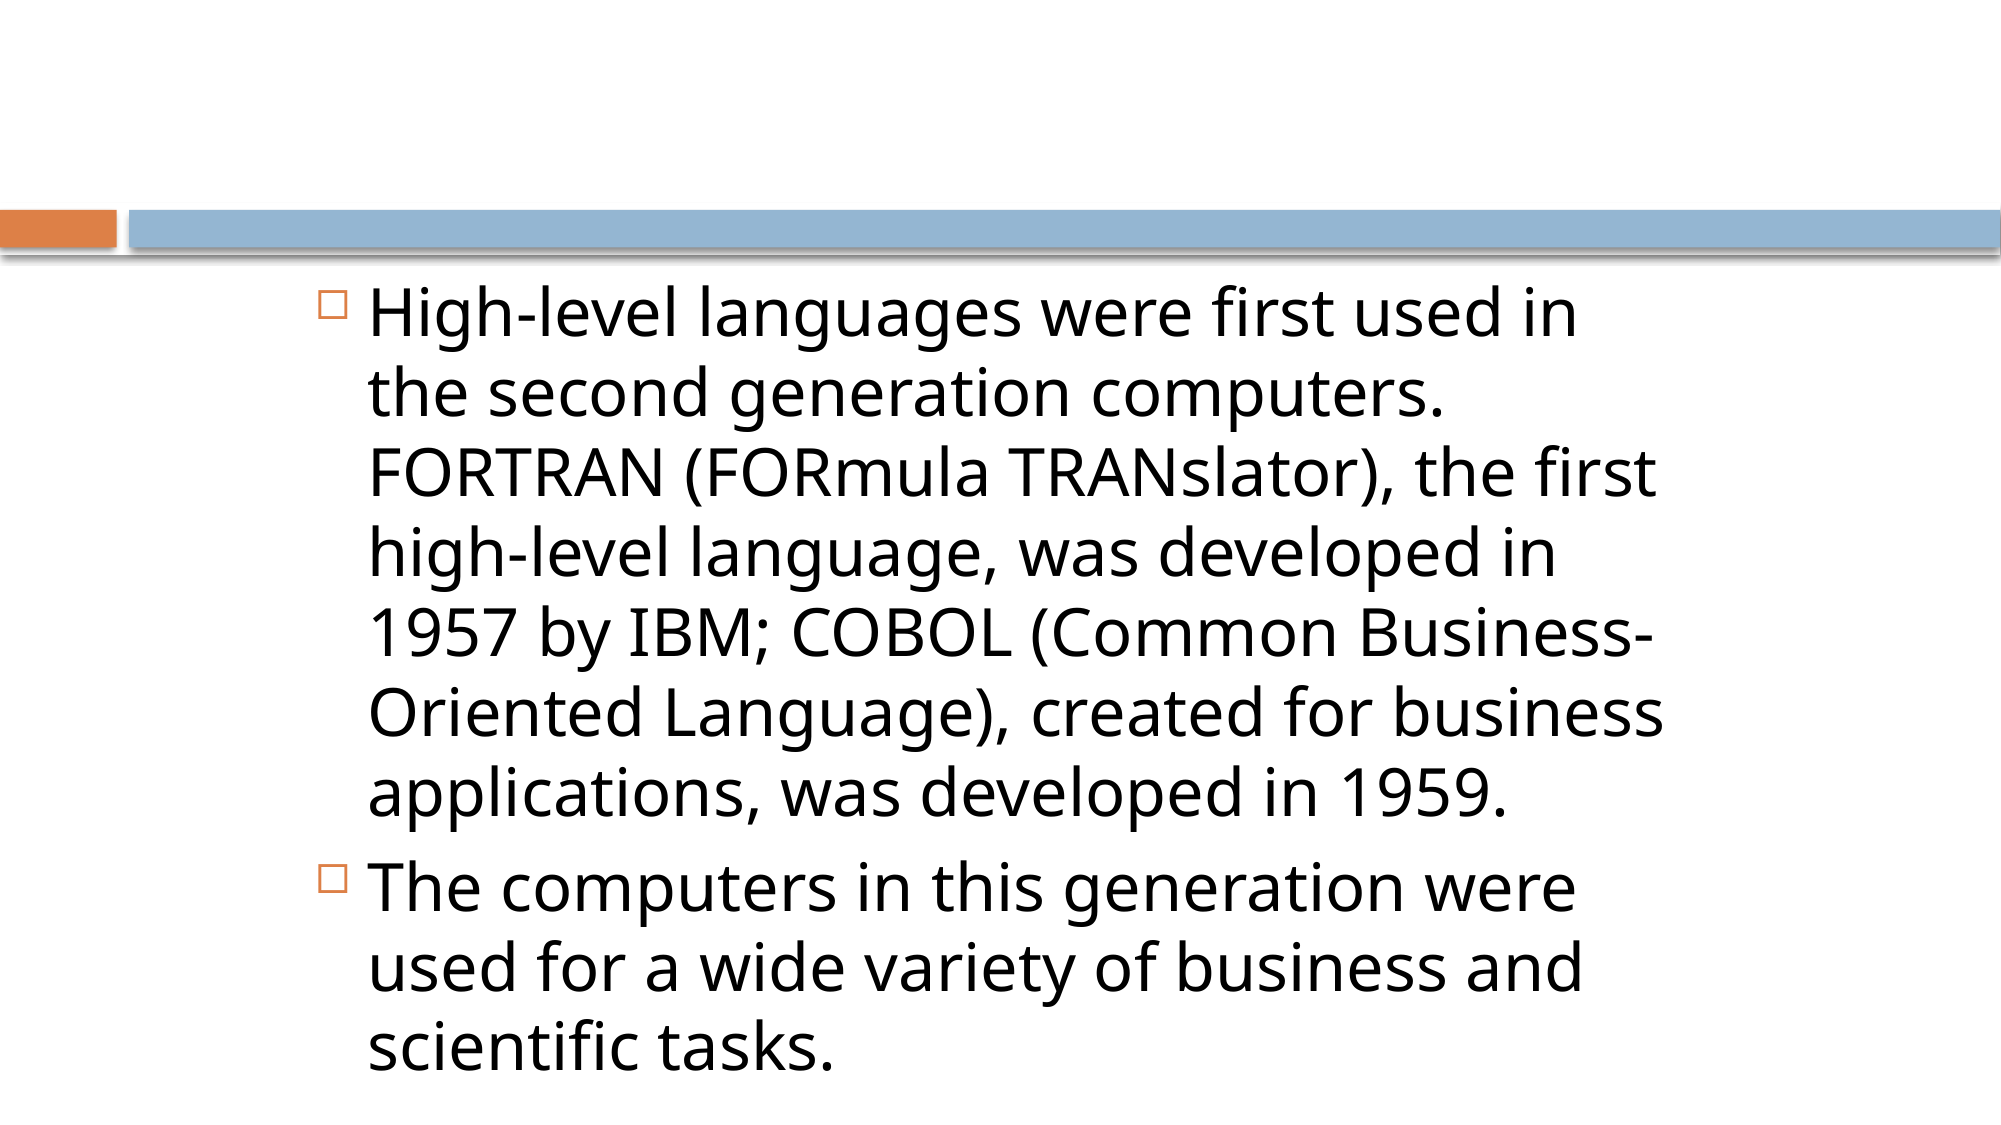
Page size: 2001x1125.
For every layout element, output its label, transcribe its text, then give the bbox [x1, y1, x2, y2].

list High-level languages were first used in the second generation computers. FORTRAN (FORmula TRANslator), the first high-level language, was developed in 1957 by IBM; COBOL (Common Business-Oriented Language), created for business applications, was developed in 1959. The computers in this generation were used for a wide variety of business and scientific tasks. [300, 262, 1688, 1000]
